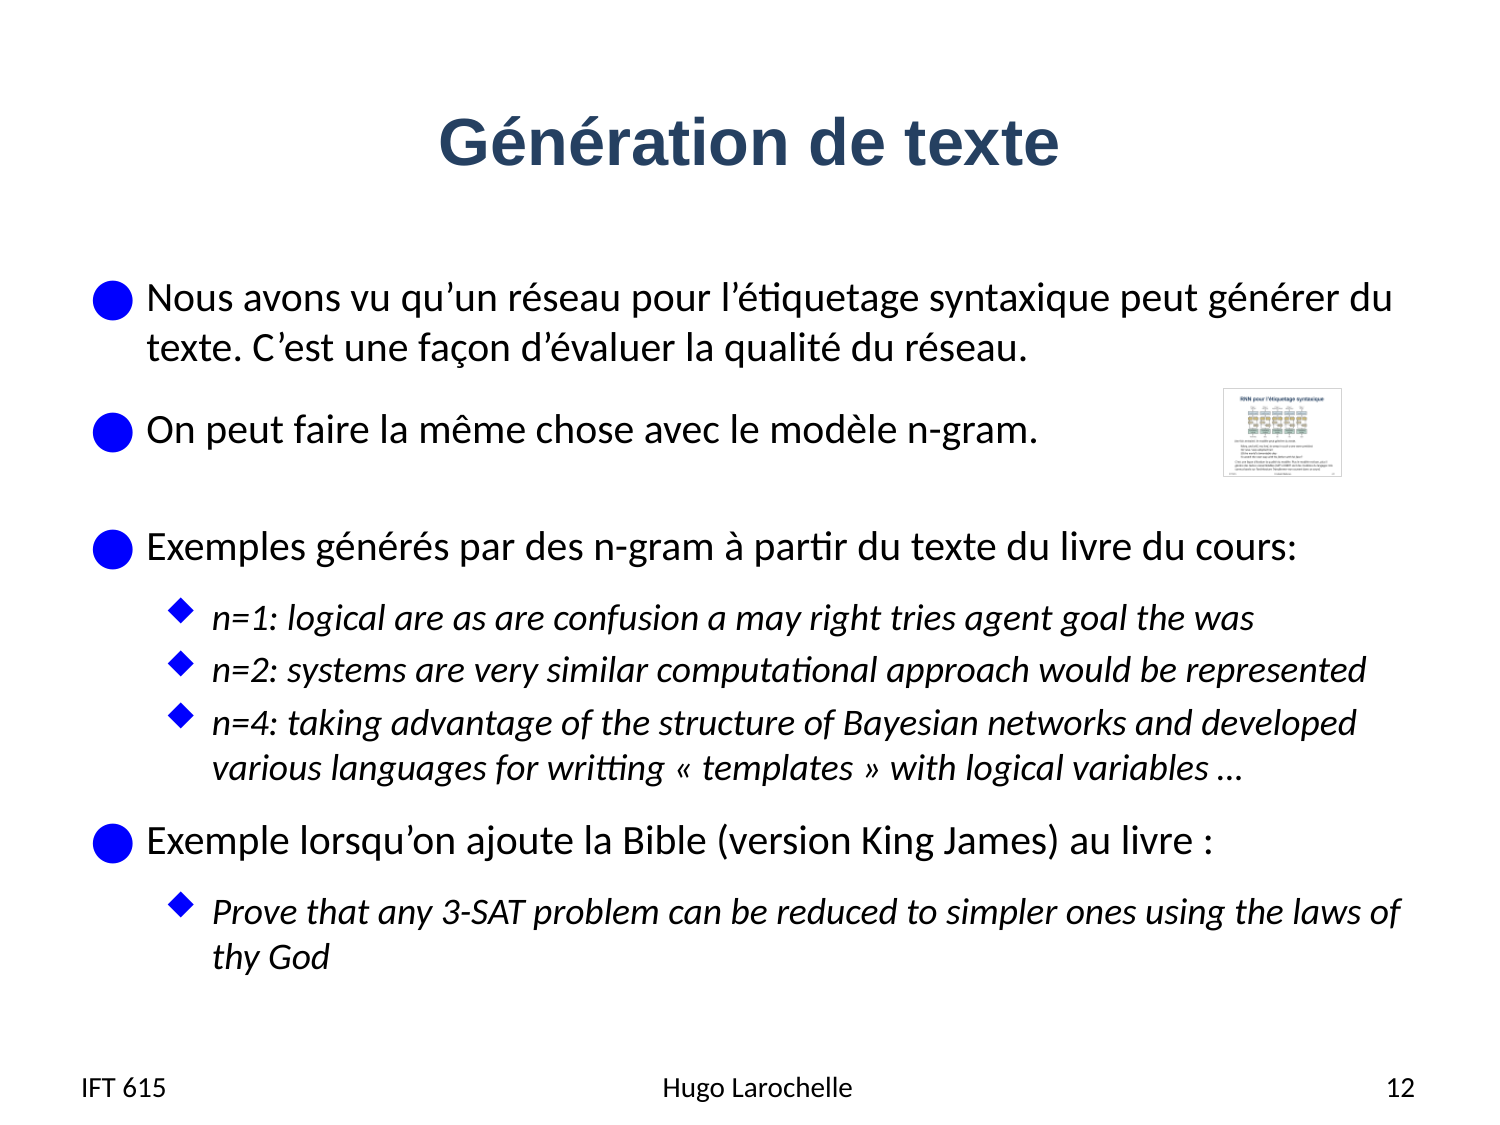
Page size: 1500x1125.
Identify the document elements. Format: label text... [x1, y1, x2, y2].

title Génération de texte [75, 45, 1425, 233]
picture [1224, 389, 1341, 476]
slide_number IFT 615 [66, 1056, 356, 1117]
slide_number 12 [1080, 1056, 1431, 1117]
list Nous avons vu qu’un réseau pour l’étiquetage syntaxique peut générer du texte. C’est une façon d’évaluer la qualité du réseau. On peut faire la même chose avec le modèle n-gram. Exemples générés par des n-gram à partir du texte du livre du cours: n=1: logical are as are confusion a may right tries agent goal the was n=2: systems are very similar computational approach would be represented n=4: taking advantage of the structure of Bayesian networks and developed various languages for writting « templates » with logical variables … Exemple lorsqu’on ajoute la Bible (version King James) au livre : Prove that any 3-SAT problem can be reduced to simpler ones using the laws of thy God [75, 262, 1425, 1017]
footer Hugo Larochelle [520, 1056, 996, 1117]
